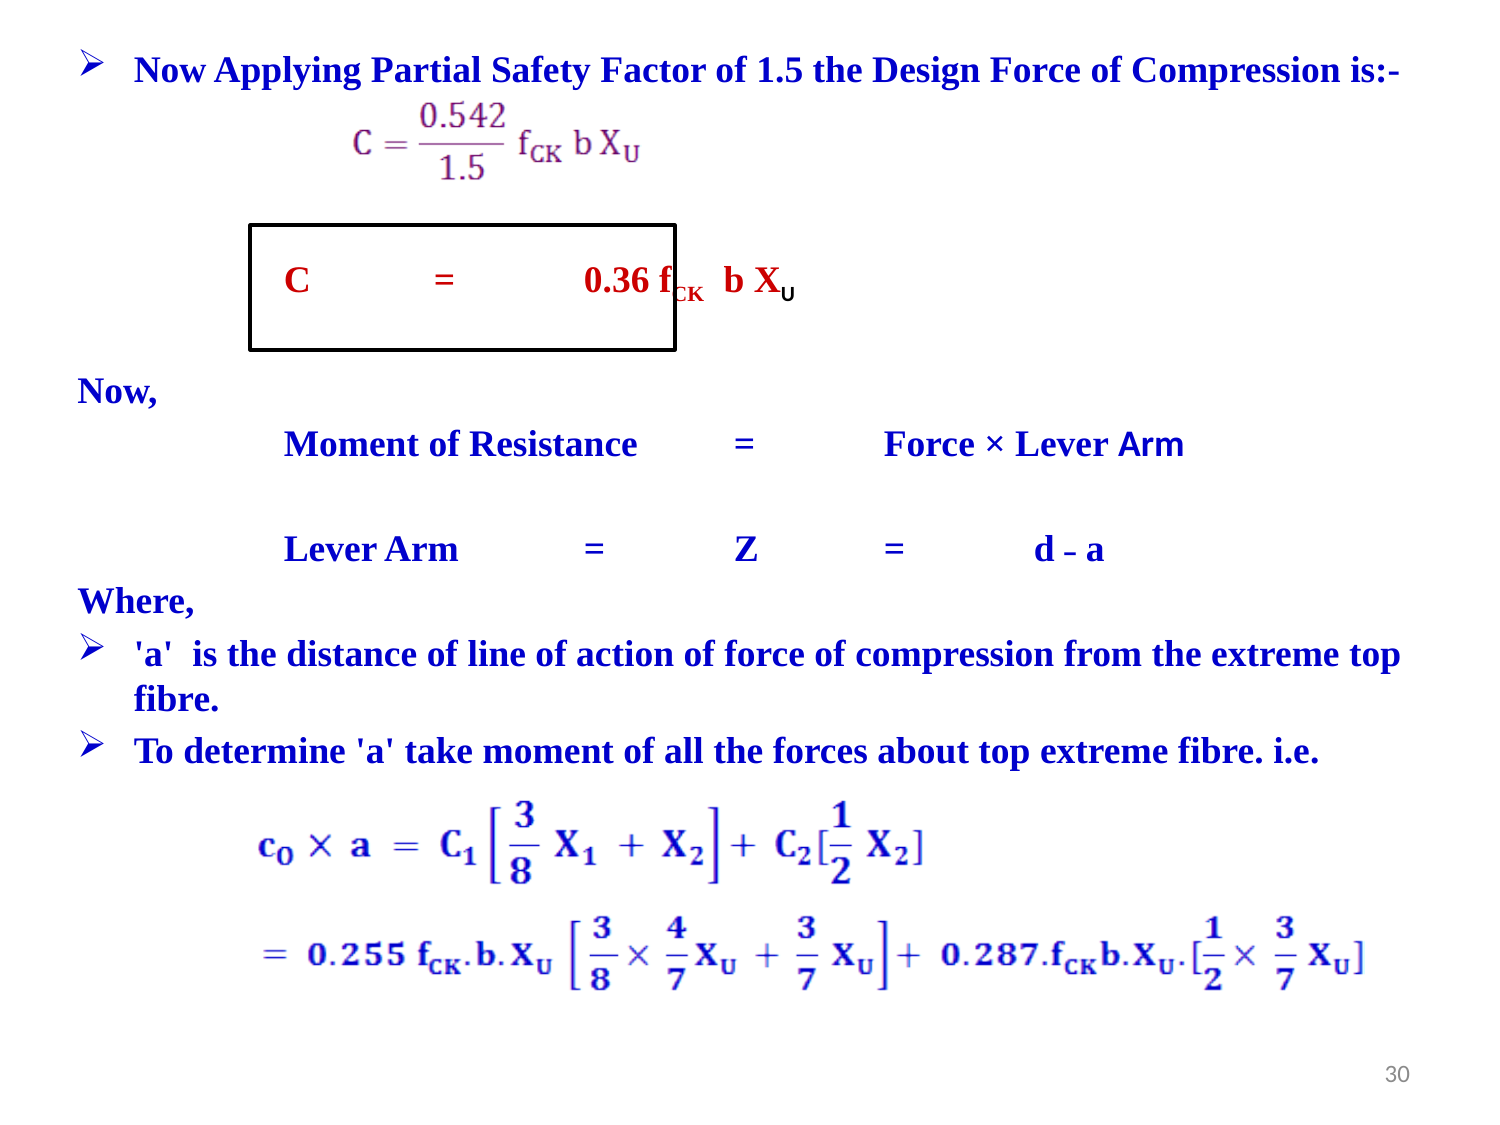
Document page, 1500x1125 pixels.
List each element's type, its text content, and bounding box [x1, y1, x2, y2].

list Now Applying Partial Safety Factor of 1.5 the Design Force of Compression is:- C = 0.36 fCK b XU Now, Moment of Resistance = Force × Lever Arm Lever Arm = Z = d ˗ a Where, 'a' is the distance of line of action of force of compression from the extreme top fibre. To determine 'a' take moment of all the forces about top extreme fibre. i.e. [62, 37, 1438, 1005]
picture [262, 912, 1365, 1001]
picture [337, 99, 643, 188]
text_box [248, 223, 677, 352]
picture [249, 799, 926, 896]
slide_number 30 [1074, 1042, 1425, 1103]
